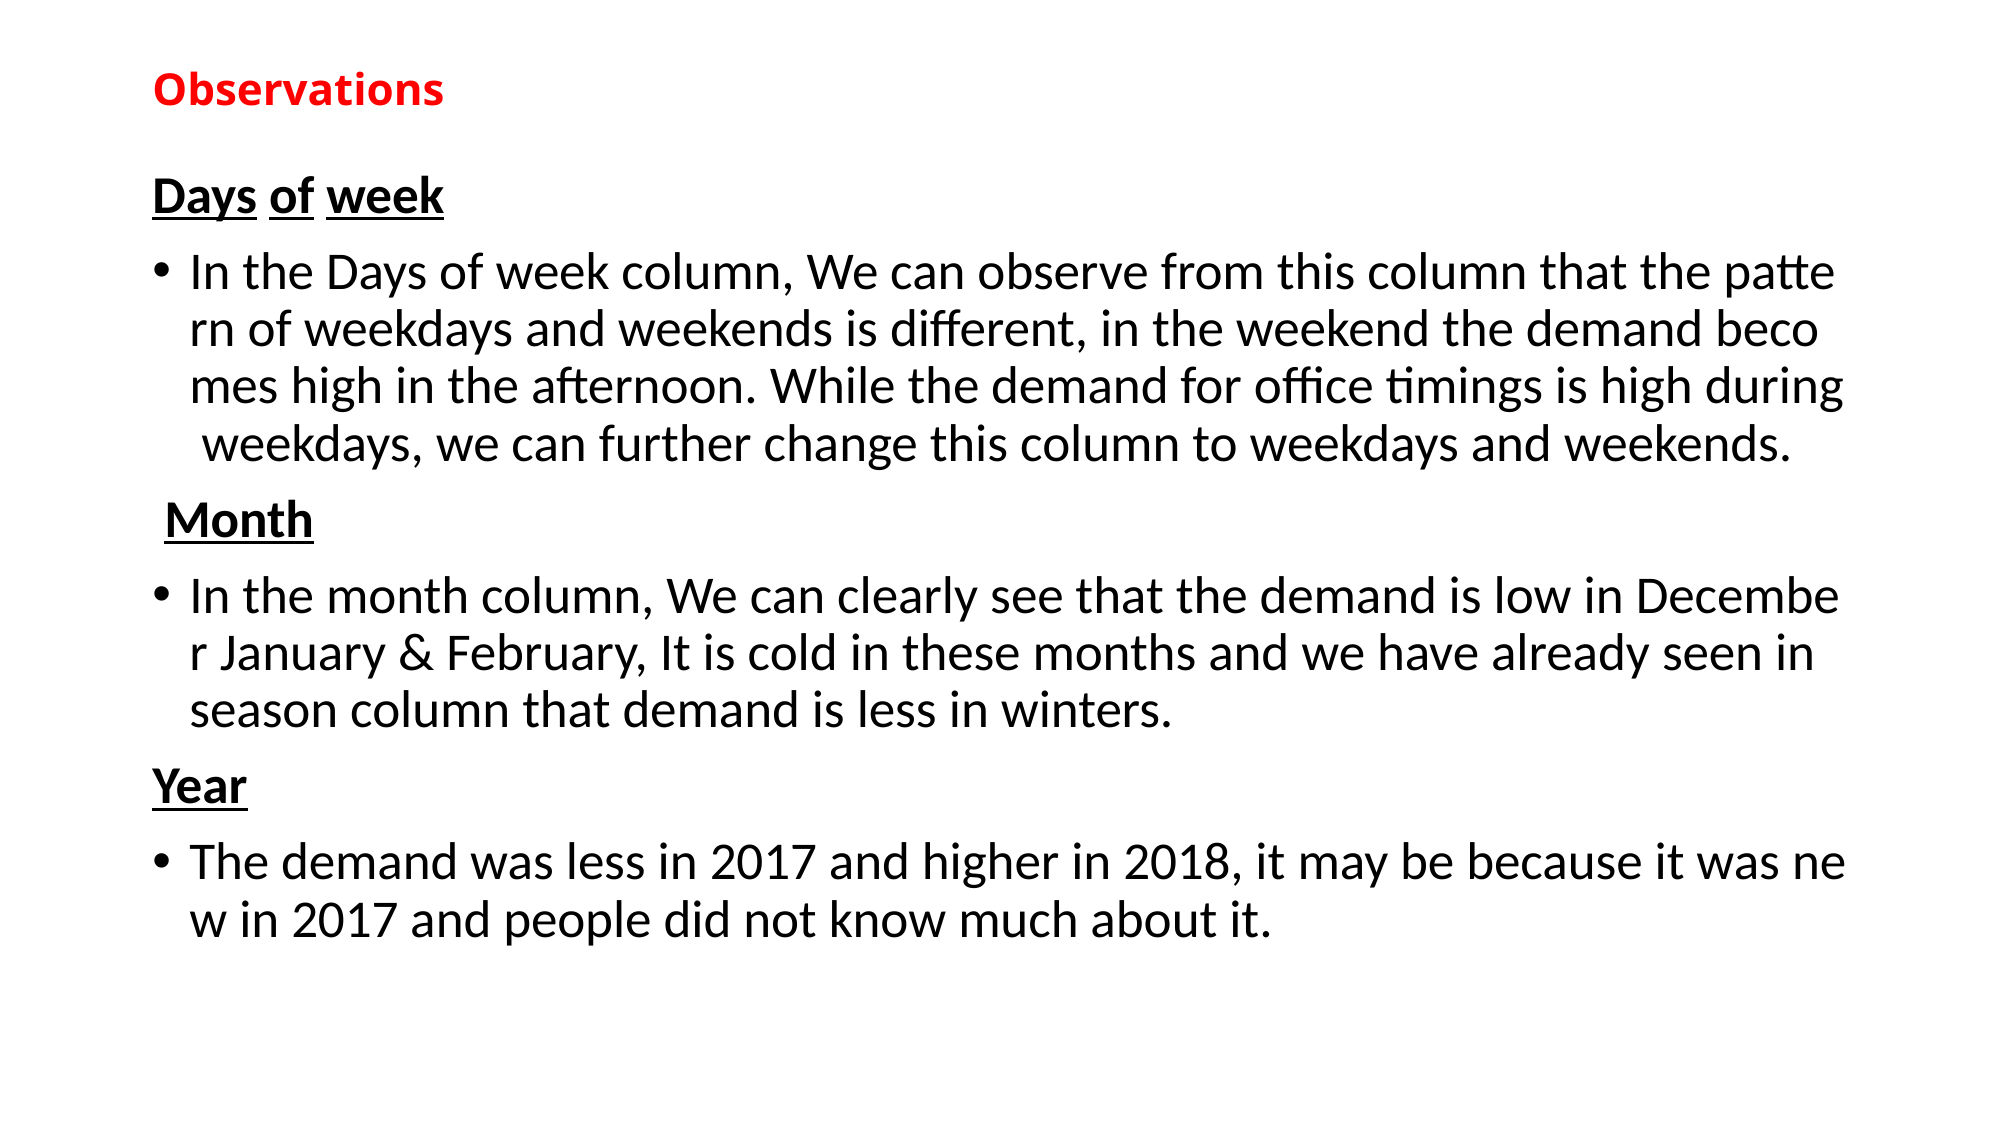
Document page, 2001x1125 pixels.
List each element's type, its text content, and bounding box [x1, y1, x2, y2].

list Days of week In the Days of week column, We can observe from this column that the pattern of weekdays and weekends is different, in the weekend the demand becomes high in the afternoon. While the demand for office timings is high during weekdays, we can further change this column to weekdays and weekends. Month In the month column, We can clearly see that the demand is low in December January & February, It is cold in these months and we have already seen in season column that demand is less in winters. Year The demand was less in 2017 and higher in 2018, it may be because it was new in 2017 and people did not know much about it. [137, 160, 1863, 1014]
title Observations [137, 59, 1863, 123]
